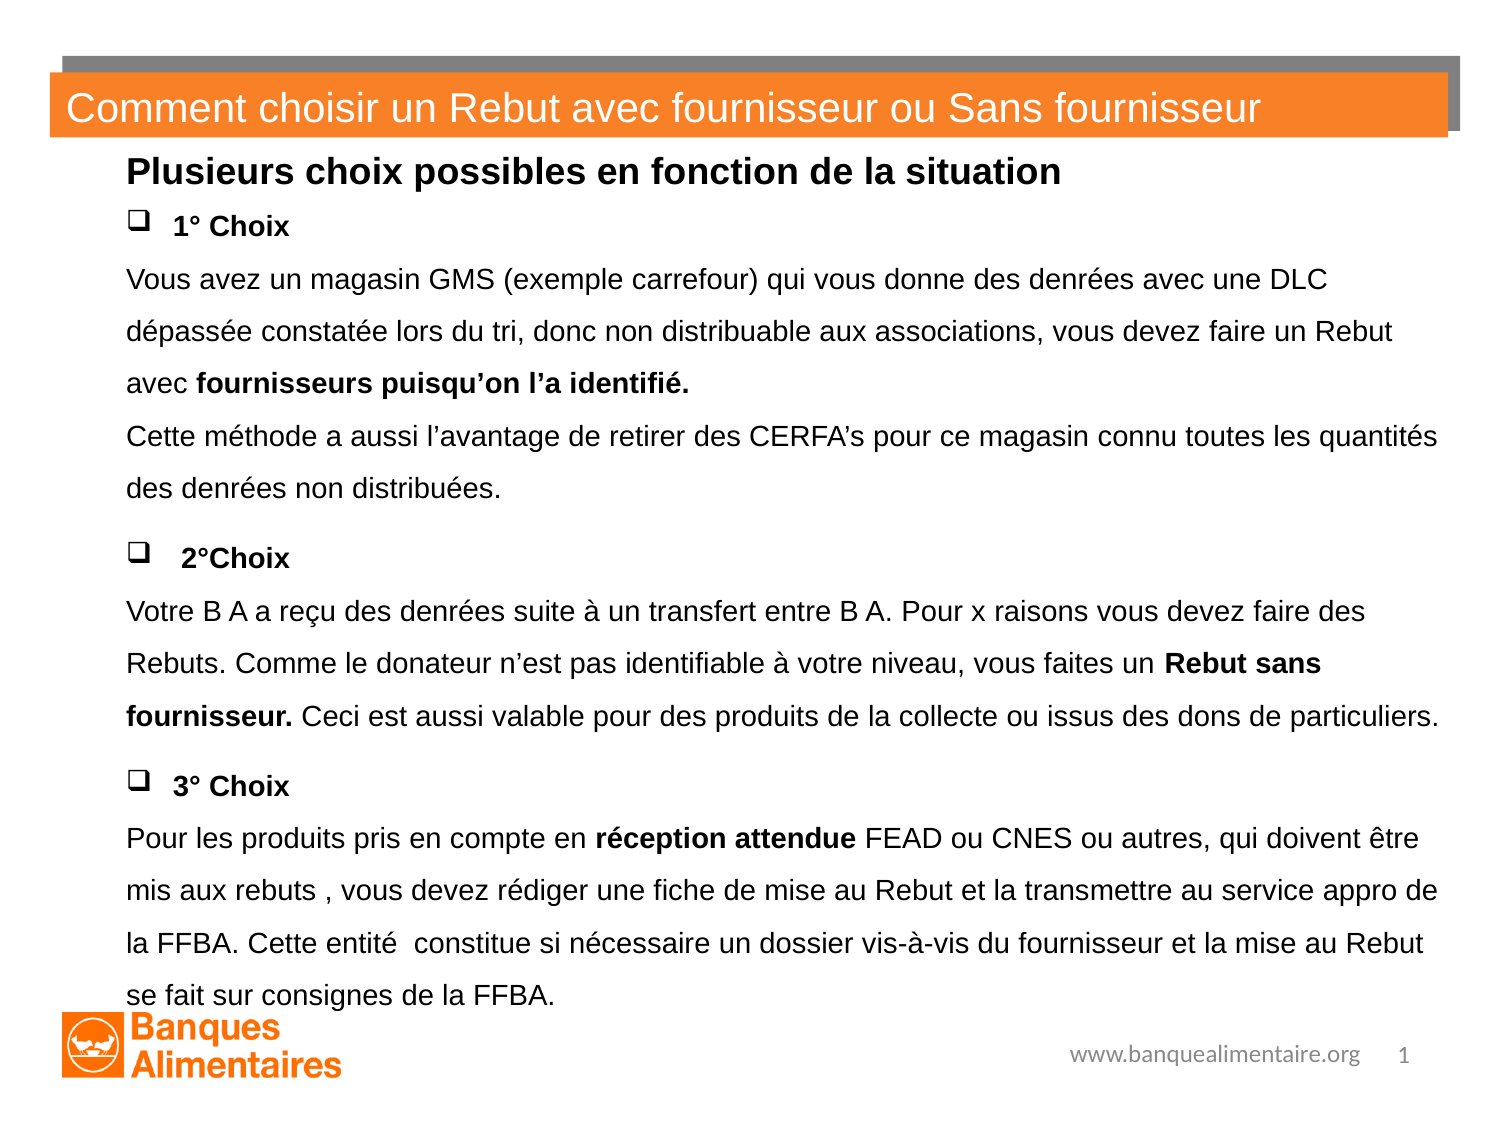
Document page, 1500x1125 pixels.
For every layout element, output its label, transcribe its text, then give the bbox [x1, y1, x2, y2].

text_box 1° Choix Vous avez un magasin GMS (exemple carrefour) qui vous donne des denrées avec une DLC dépassée constatée lors du tri, donc non distribuable aux associations, vous devez faire un Rebut avec fournisseurs puisqu’on l’a identifié. Cette méthode a aussi l’avantage de retirer des CERFA’s pour ce magasin connu toutes les quantités des denrées non distribuées. 2°Choix Votre B A a reçu des denrées suite à un transfert entre B A. Pour x raisons vous devez faire des Rebuts. Comme le donateur n’est pas identifiable à votre niveau, vous faites un Rebut sans fournisseur. Ceci est aussi valable pour des produits de la collecte ou issus des dons de particuliers. 3° Choix Pour les produits pris en compte en réception attendue FEAD ou CNES ou autres, qui doivent être mis aux rebuts , vous devez rédiger une fiche de mise au Rebut et la transmettre au service appro de la FFBA. Cette entité constitue si nécessaire un dossier vis-à-vis du fournisseur et la mise au Rebut se fait sur consignes de la FFBA. [111, 200, 1462, 1019]
text_box Plusieurs choix possibles en fonction de la situation [111, 139, 1091, 200]
title Comment choisir un Rebut avec fournisseur ou Sans fournisseur [50, 71, 1500, 140]
picture [62, 1012, 341, 1078]
